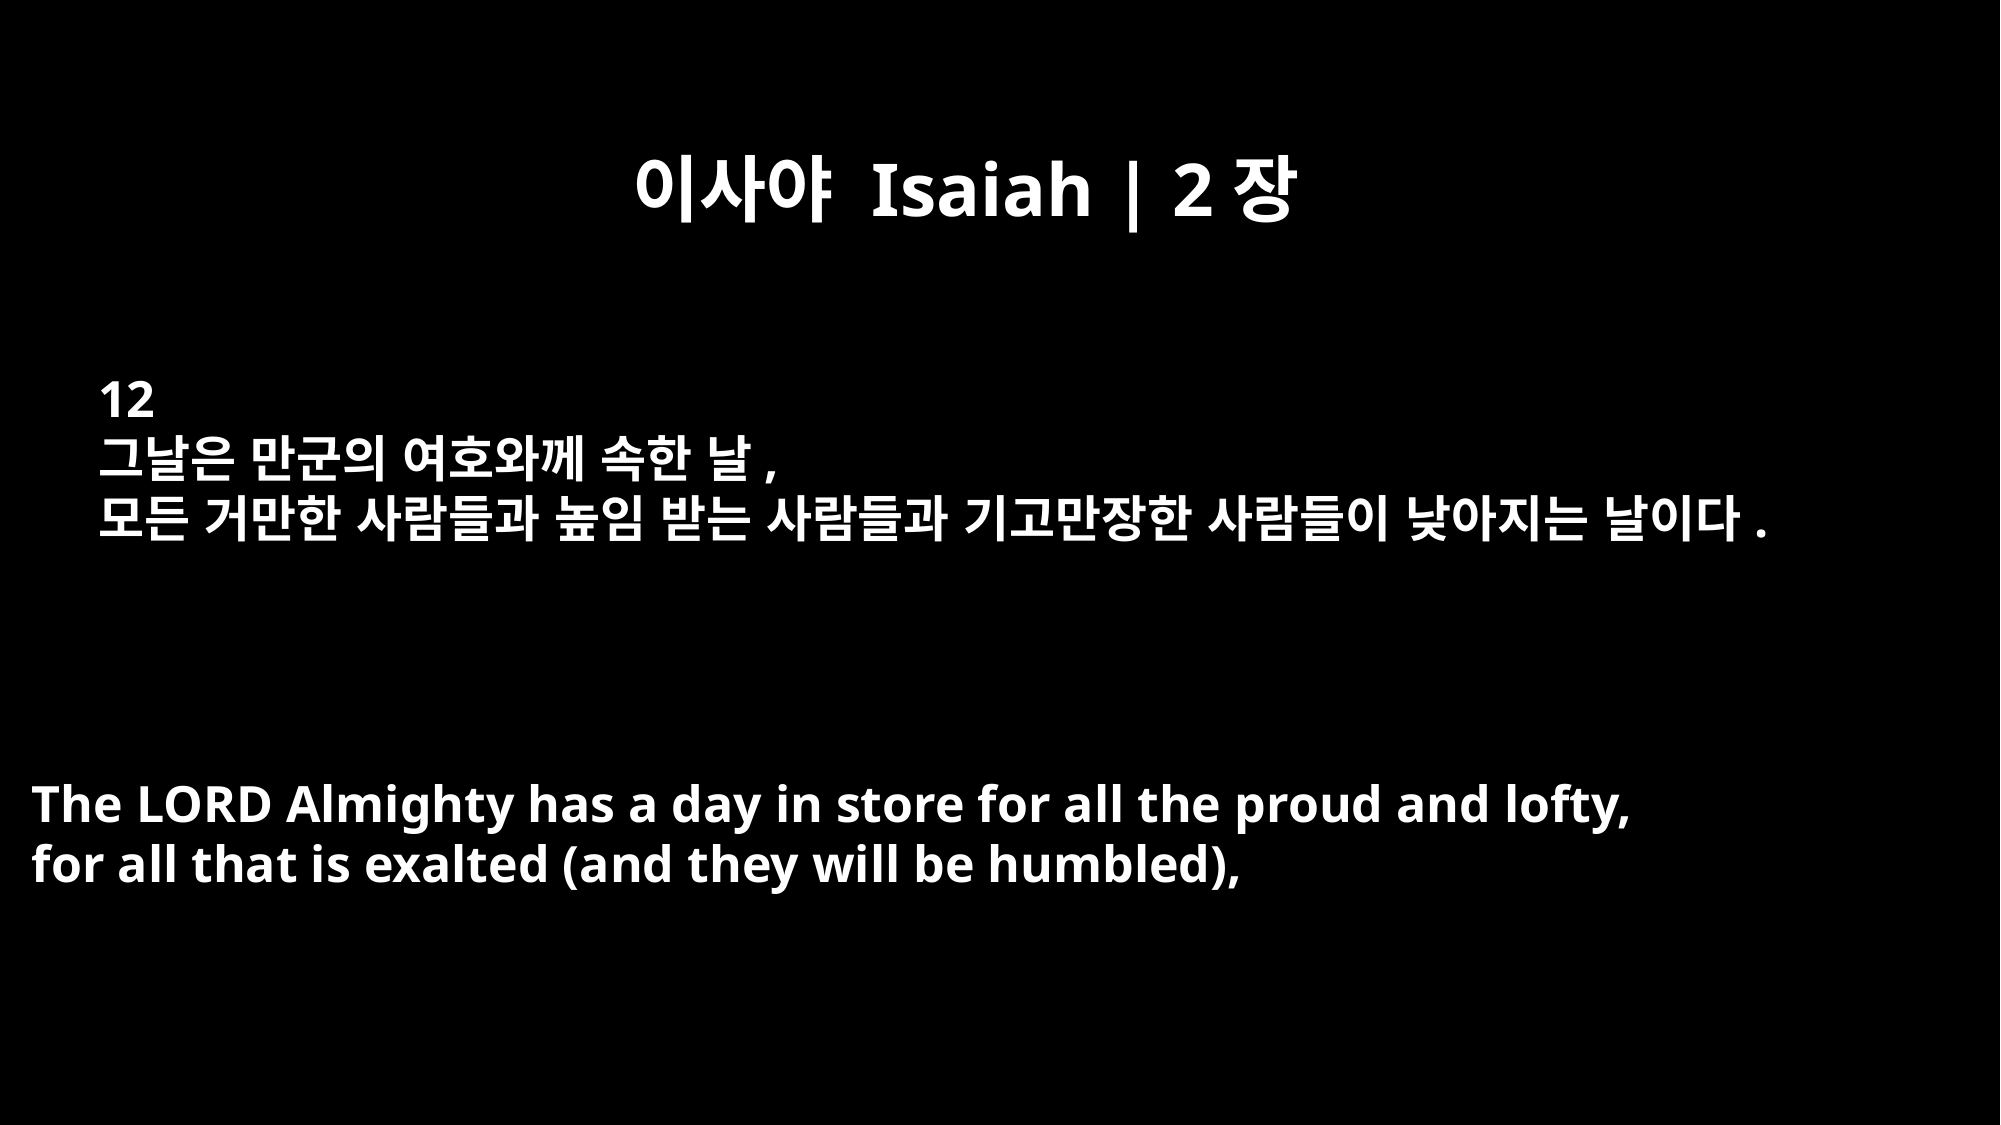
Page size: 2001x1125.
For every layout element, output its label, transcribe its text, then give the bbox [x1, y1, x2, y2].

text_box The LORD Almighty has a day in store for all the proud and lofty, for all that is exalted (and they will be humbled), [17, 764, 1648, 900]
text_box 이사야 Isaiah | 2장 [617, 136, 1315, 239]
text_box 12 그날은 만군의 여호와께 속한 날, 모든 거만한 사람들과 높임 받는 사람들과 기고만장한 사람들이 낮아지는 날이다. [83, 359, 1784, 555]
